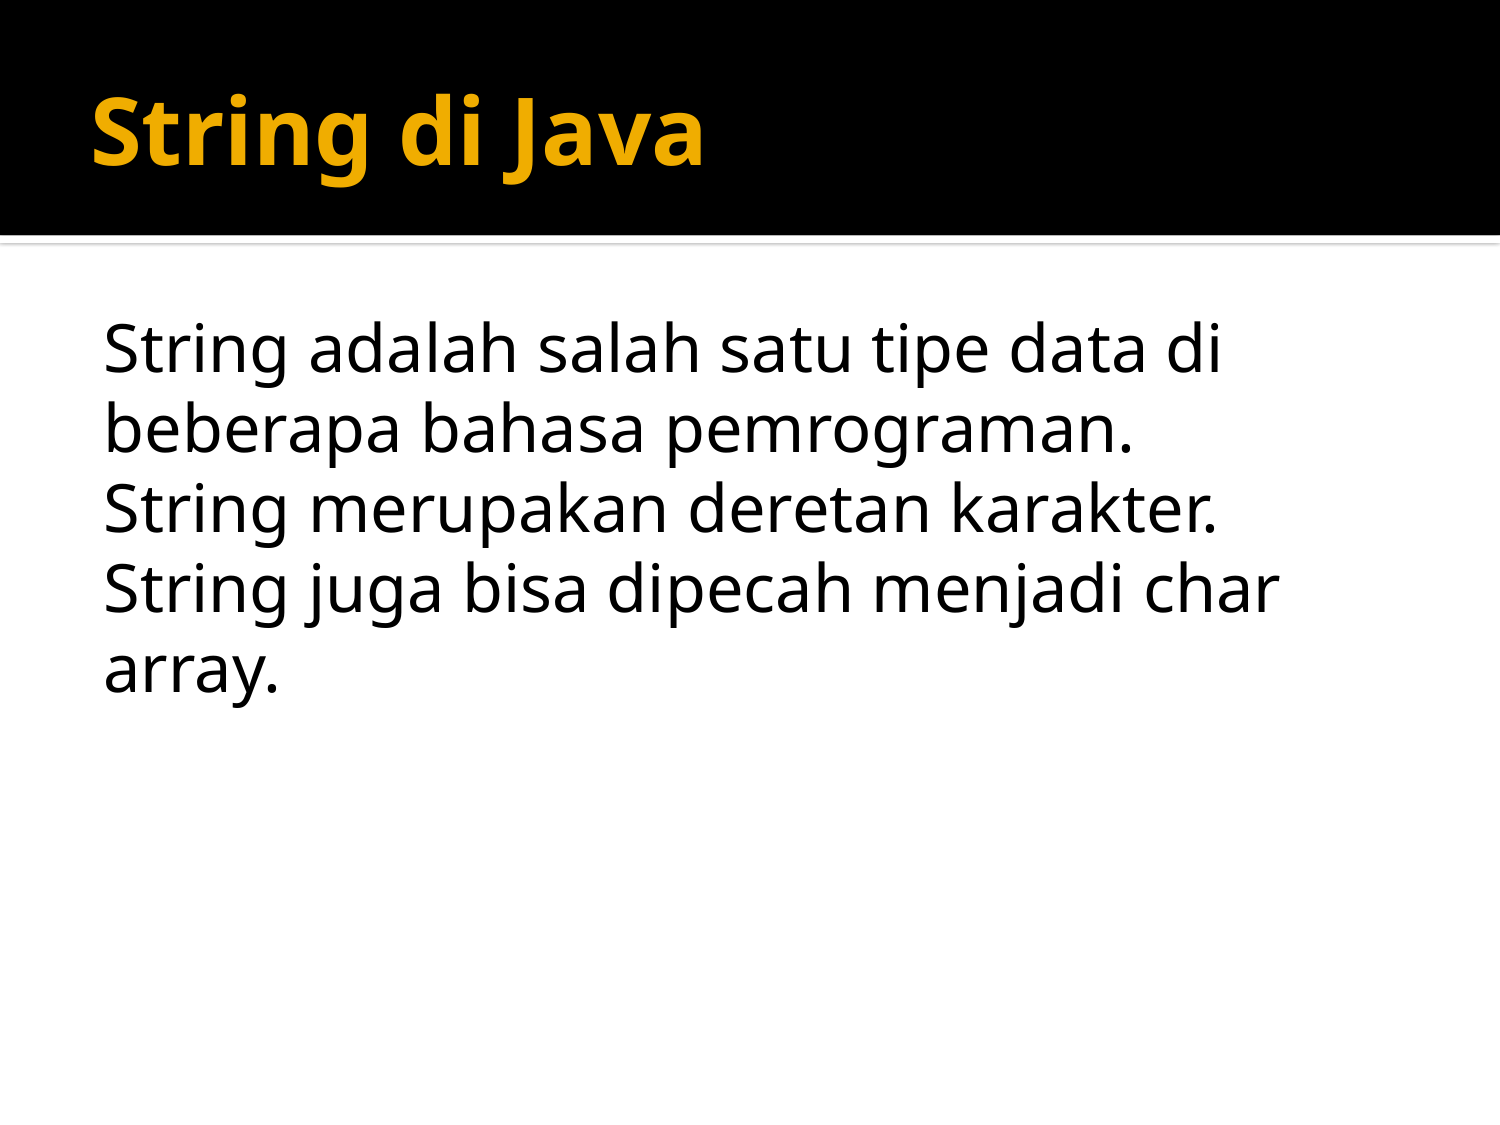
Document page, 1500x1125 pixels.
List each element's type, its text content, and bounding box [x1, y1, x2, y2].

title String di Java [75, 25, 1425, 231]
list String adalah salah satu tipe data di beberapa bahasa pemrograman. String merupakan deretan karakter. String juga bisa dipecah menjadi char array. [75, 291, 1425, 1050]
